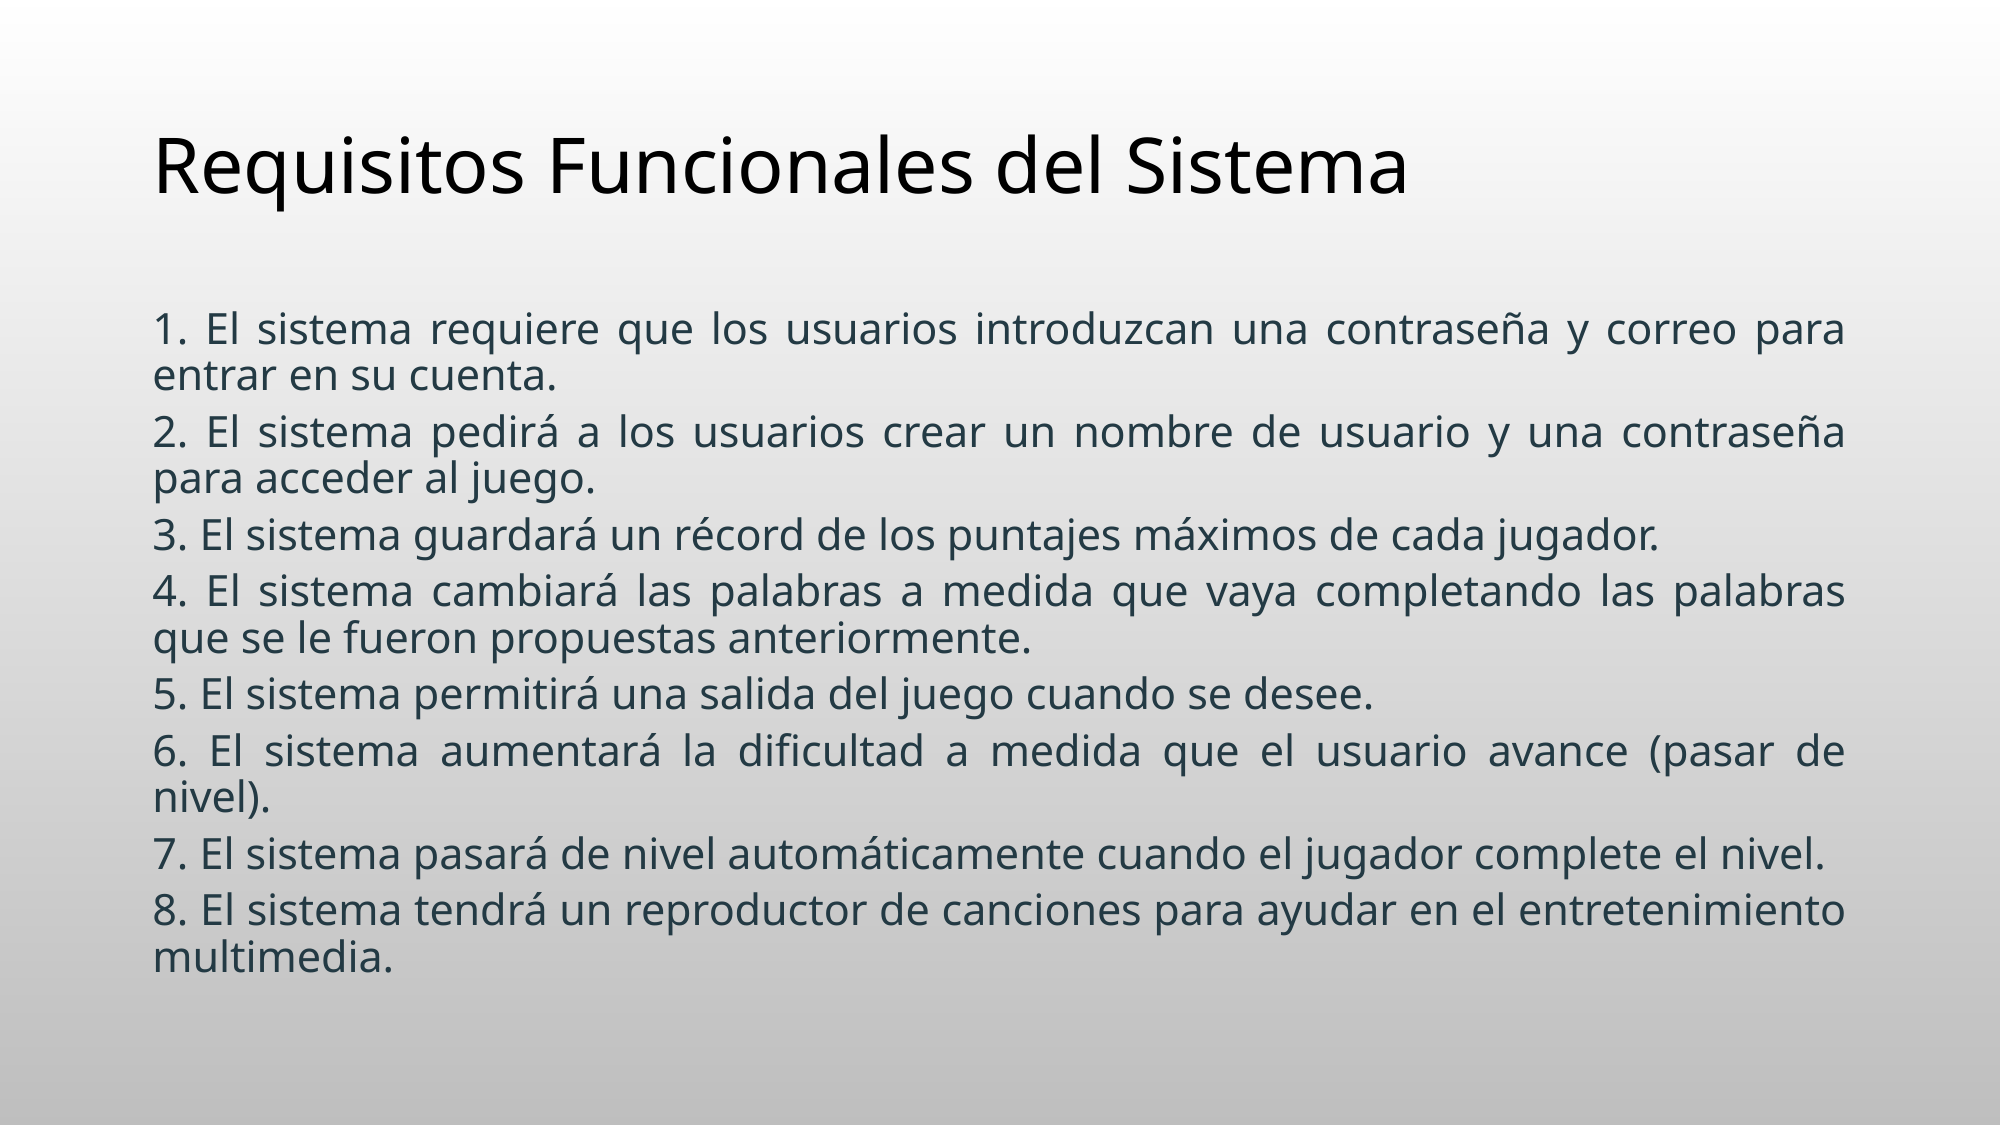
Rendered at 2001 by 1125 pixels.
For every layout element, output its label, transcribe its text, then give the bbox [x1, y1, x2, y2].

title Requisitos Funcionales del Sistema [137, 59, 1863, 278]
list 1. El sistema requiere que los usuarios introduzcan una contraseña y correo para entrar en su cuenta. 2. El sistema pedirá a los usuarios crear un nombre de usuario y una contraseña para acceder al juego. 3. El sistema guardará un récord de los puntajes máximos de cada jugador. 4. El sistema cambiará las palabras a medida que vaya completando las palabras que se le fueron propuestas anteriormente. 5. El sistema permitirá una salida del juego cuando se desee. 6. El sistema aumentará la dificultad a medida que el usuario avance (pasar de nivel). 7. El sistema pasará de nivel automáticamente cuando el jugador complete el nivel. 8. El sistema tendrá un reproductor de canciones para ayudar en el entretenimiento multimedia. [137, 299, 1863, 1014]
